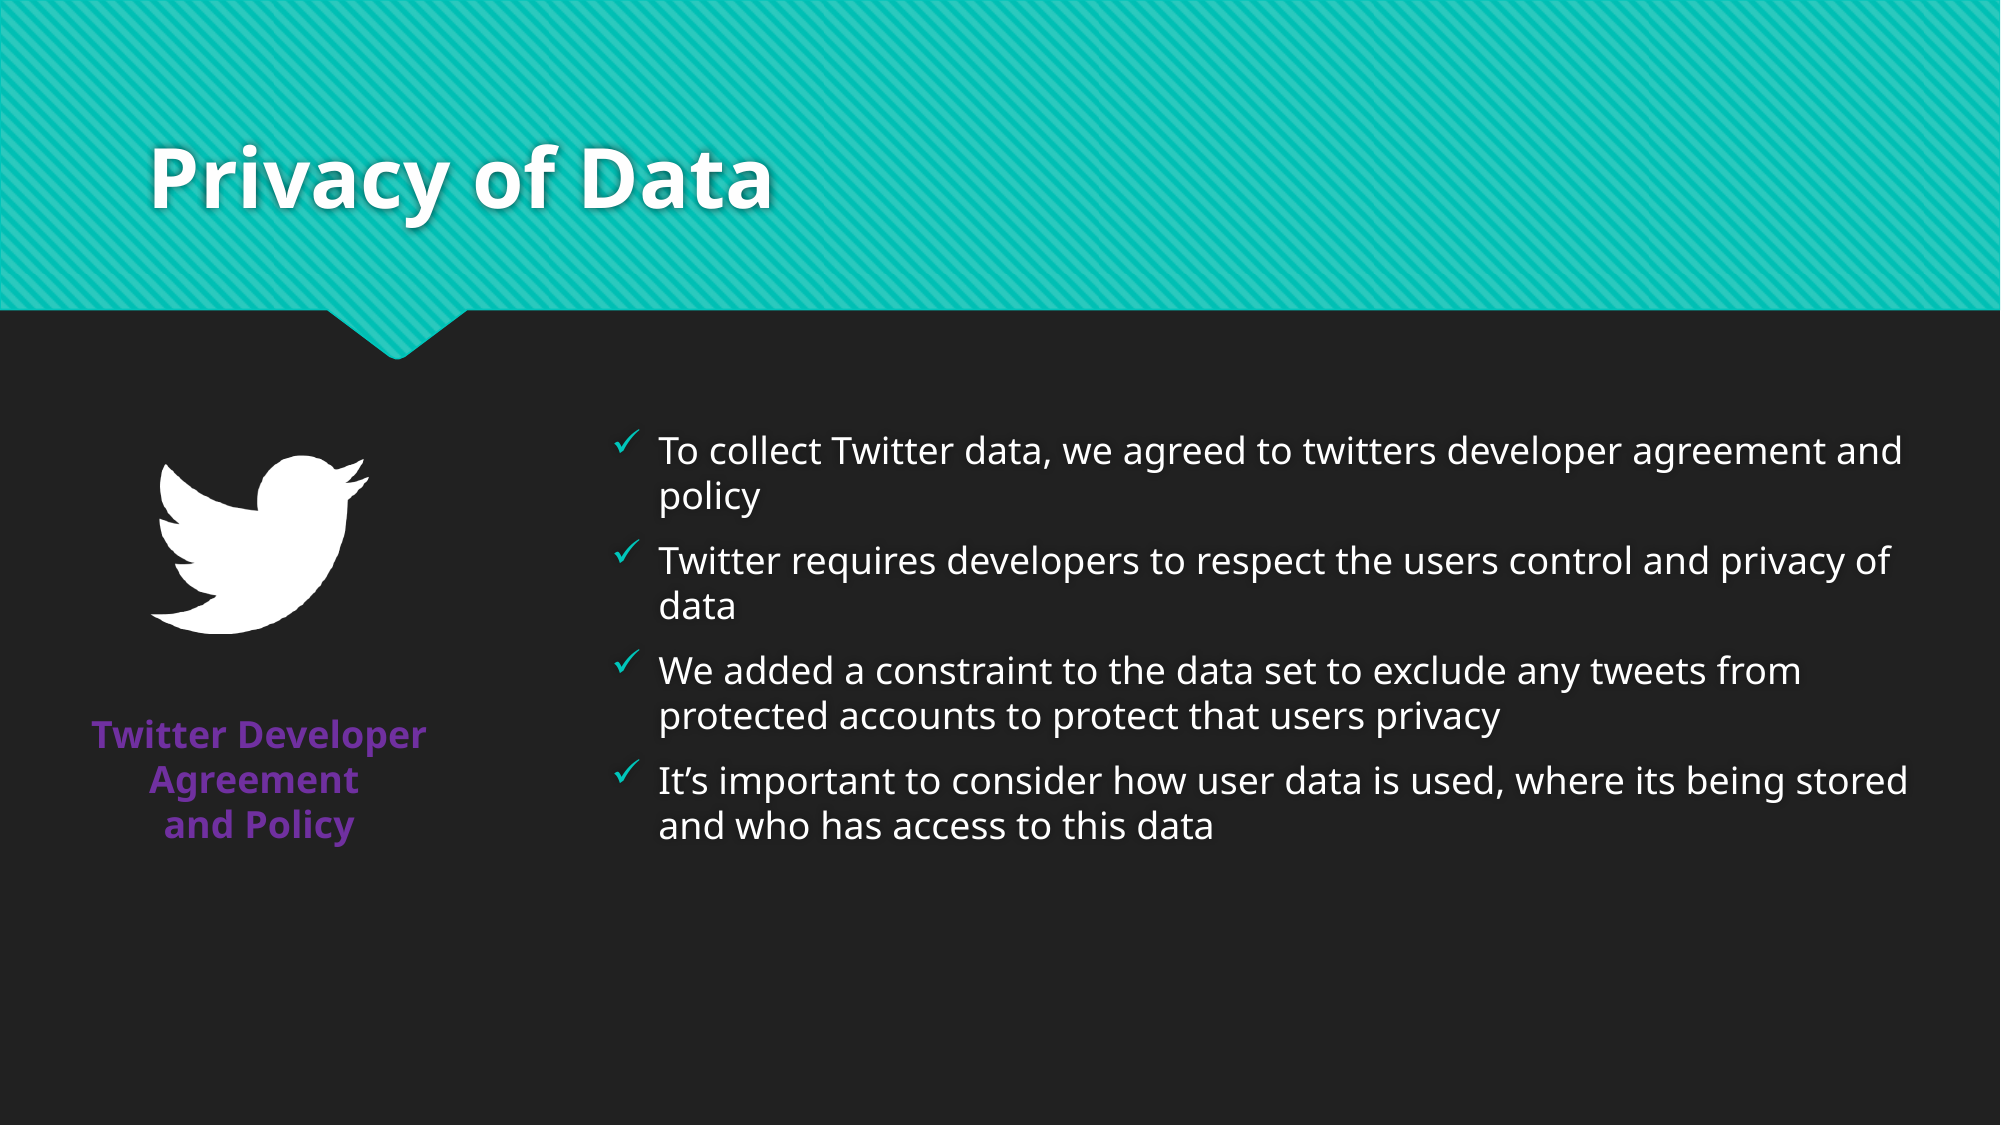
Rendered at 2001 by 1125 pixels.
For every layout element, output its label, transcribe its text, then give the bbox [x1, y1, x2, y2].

list To collect Twitter data, we agreed to twitters developer agreement and policy Twitter requires developers to respect the users control and privacy of data We added a constraint to the data set to exclude any tweets from protected accounts to protect that users privacy It’s important to consider how user data is used, where its being stored and who has access to this data [596, 429, 1936, 1040]
text_box Twitter Developer Agreement and Policy [29, 703, 490, 854]
picture [149, 434, 369, 654]
title Privacy of Data [132, 73, 1868, 233]
